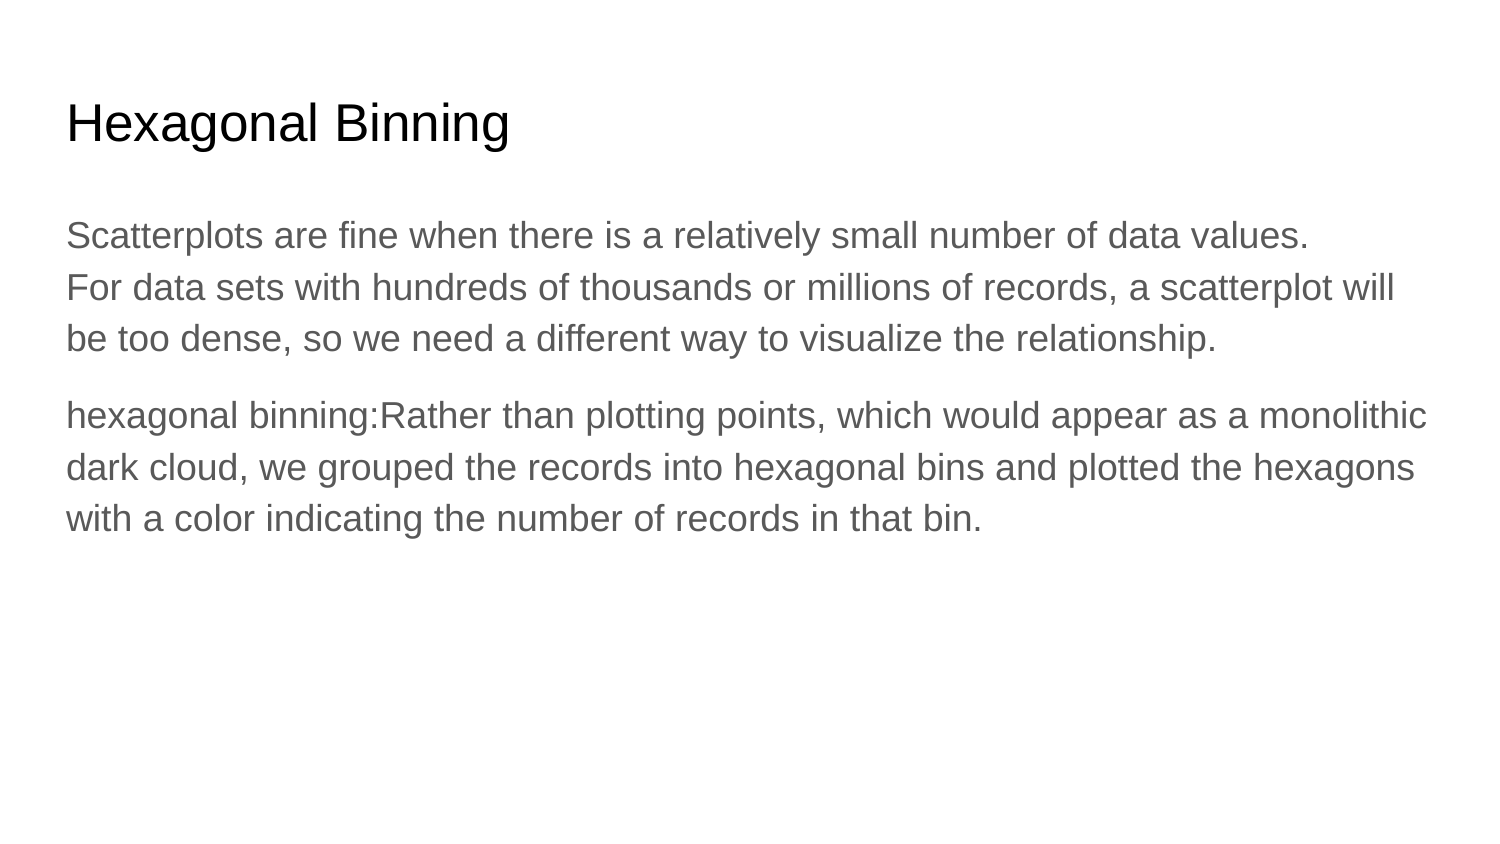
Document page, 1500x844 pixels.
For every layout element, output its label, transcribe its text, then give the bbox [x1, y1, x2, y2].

list Scatterplots are fine when there is a relatively small number of data values. For data sets with hundreds of thousands or millions of records, a scatterplot will be too dense, so we need a different way to visualize the relationship. hexagonal binning:Rather than plotting points, which would appear as a monolithic dark cloud, we grouped the records into hexagonal bins and plotted the hexagons with a color indicating the number of records in that bin. [51, 189, 1449, 750]
title Hexagonal Binning [51, 72, 1449, 167]
